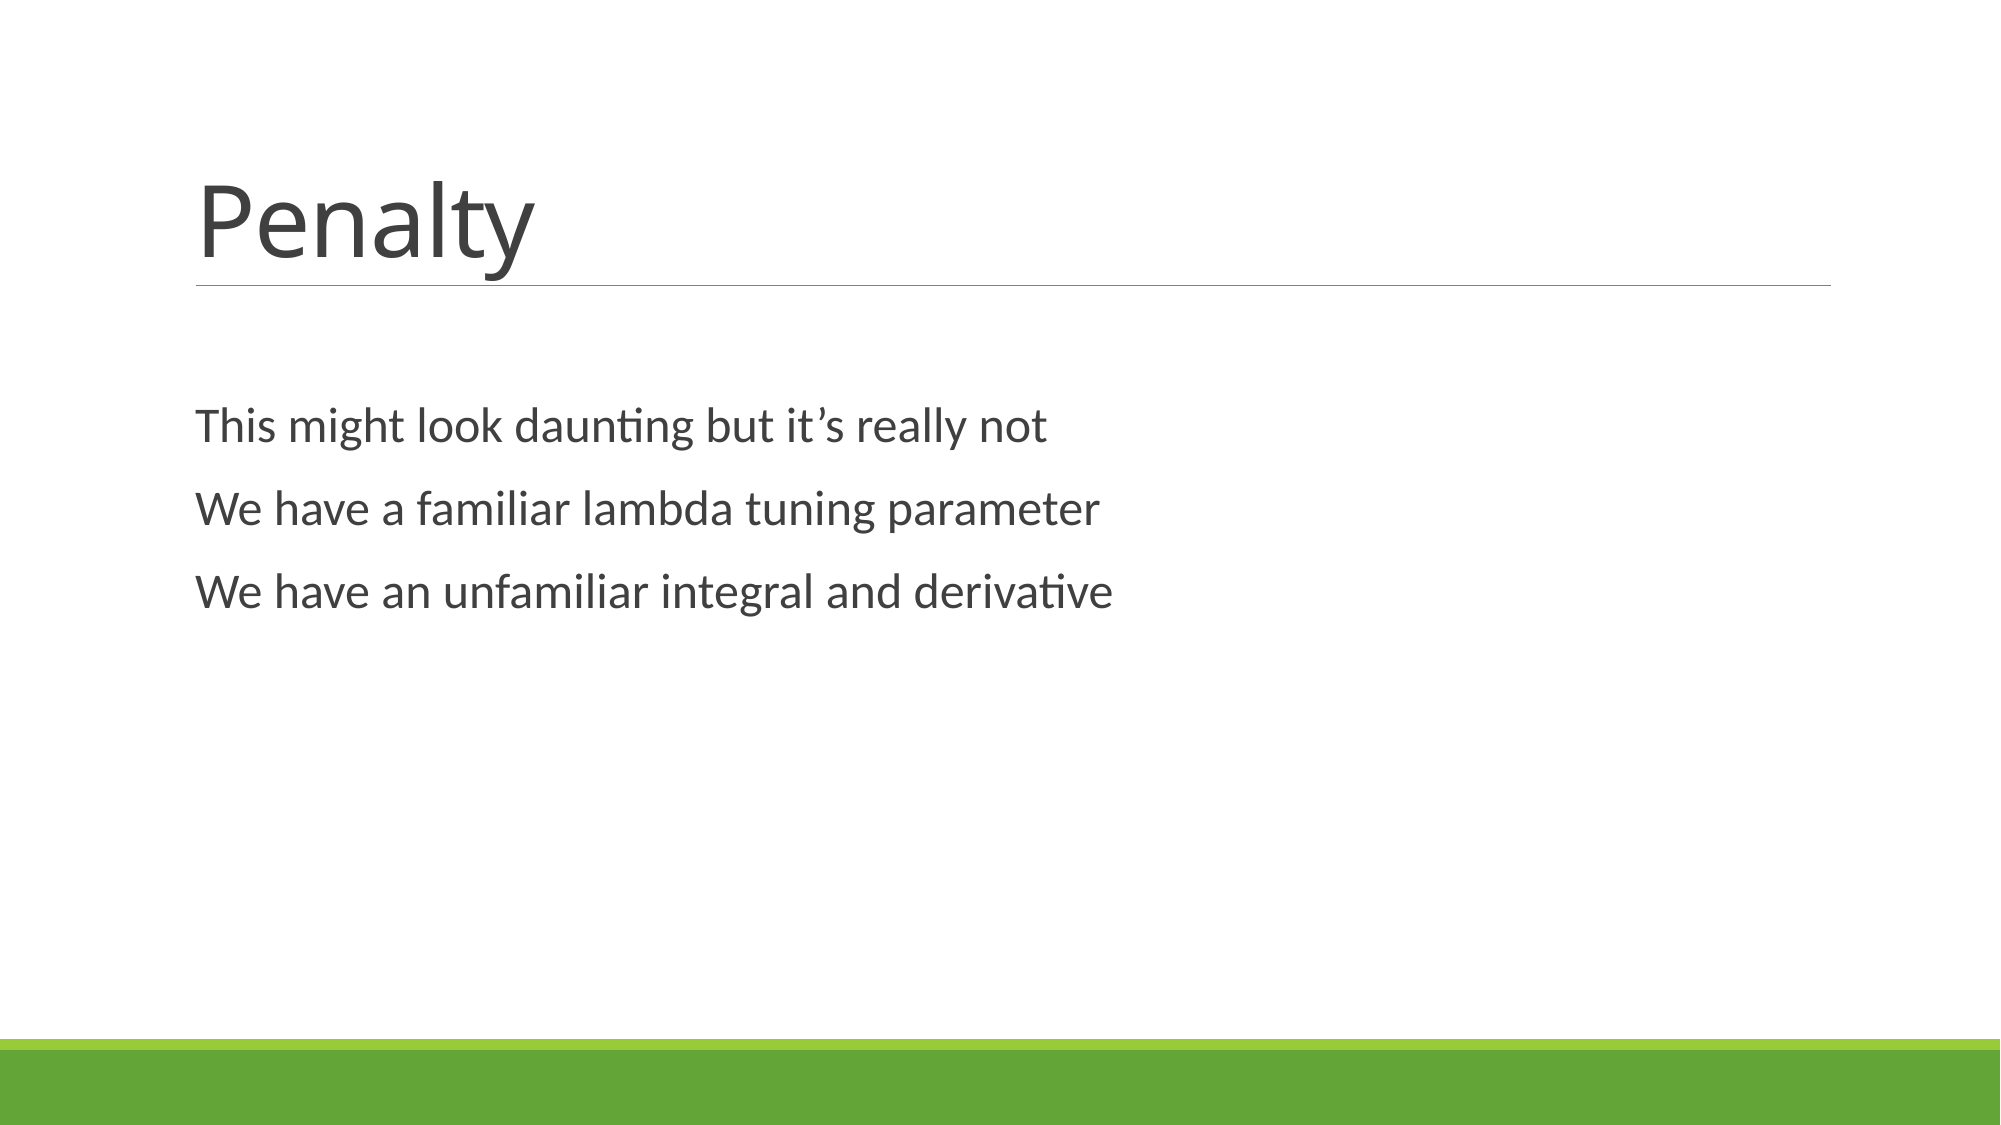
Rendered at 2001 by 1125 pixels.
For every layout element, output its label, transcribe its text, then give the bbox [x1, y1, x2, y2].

title Penalty [180, 47, 1830, 285]
